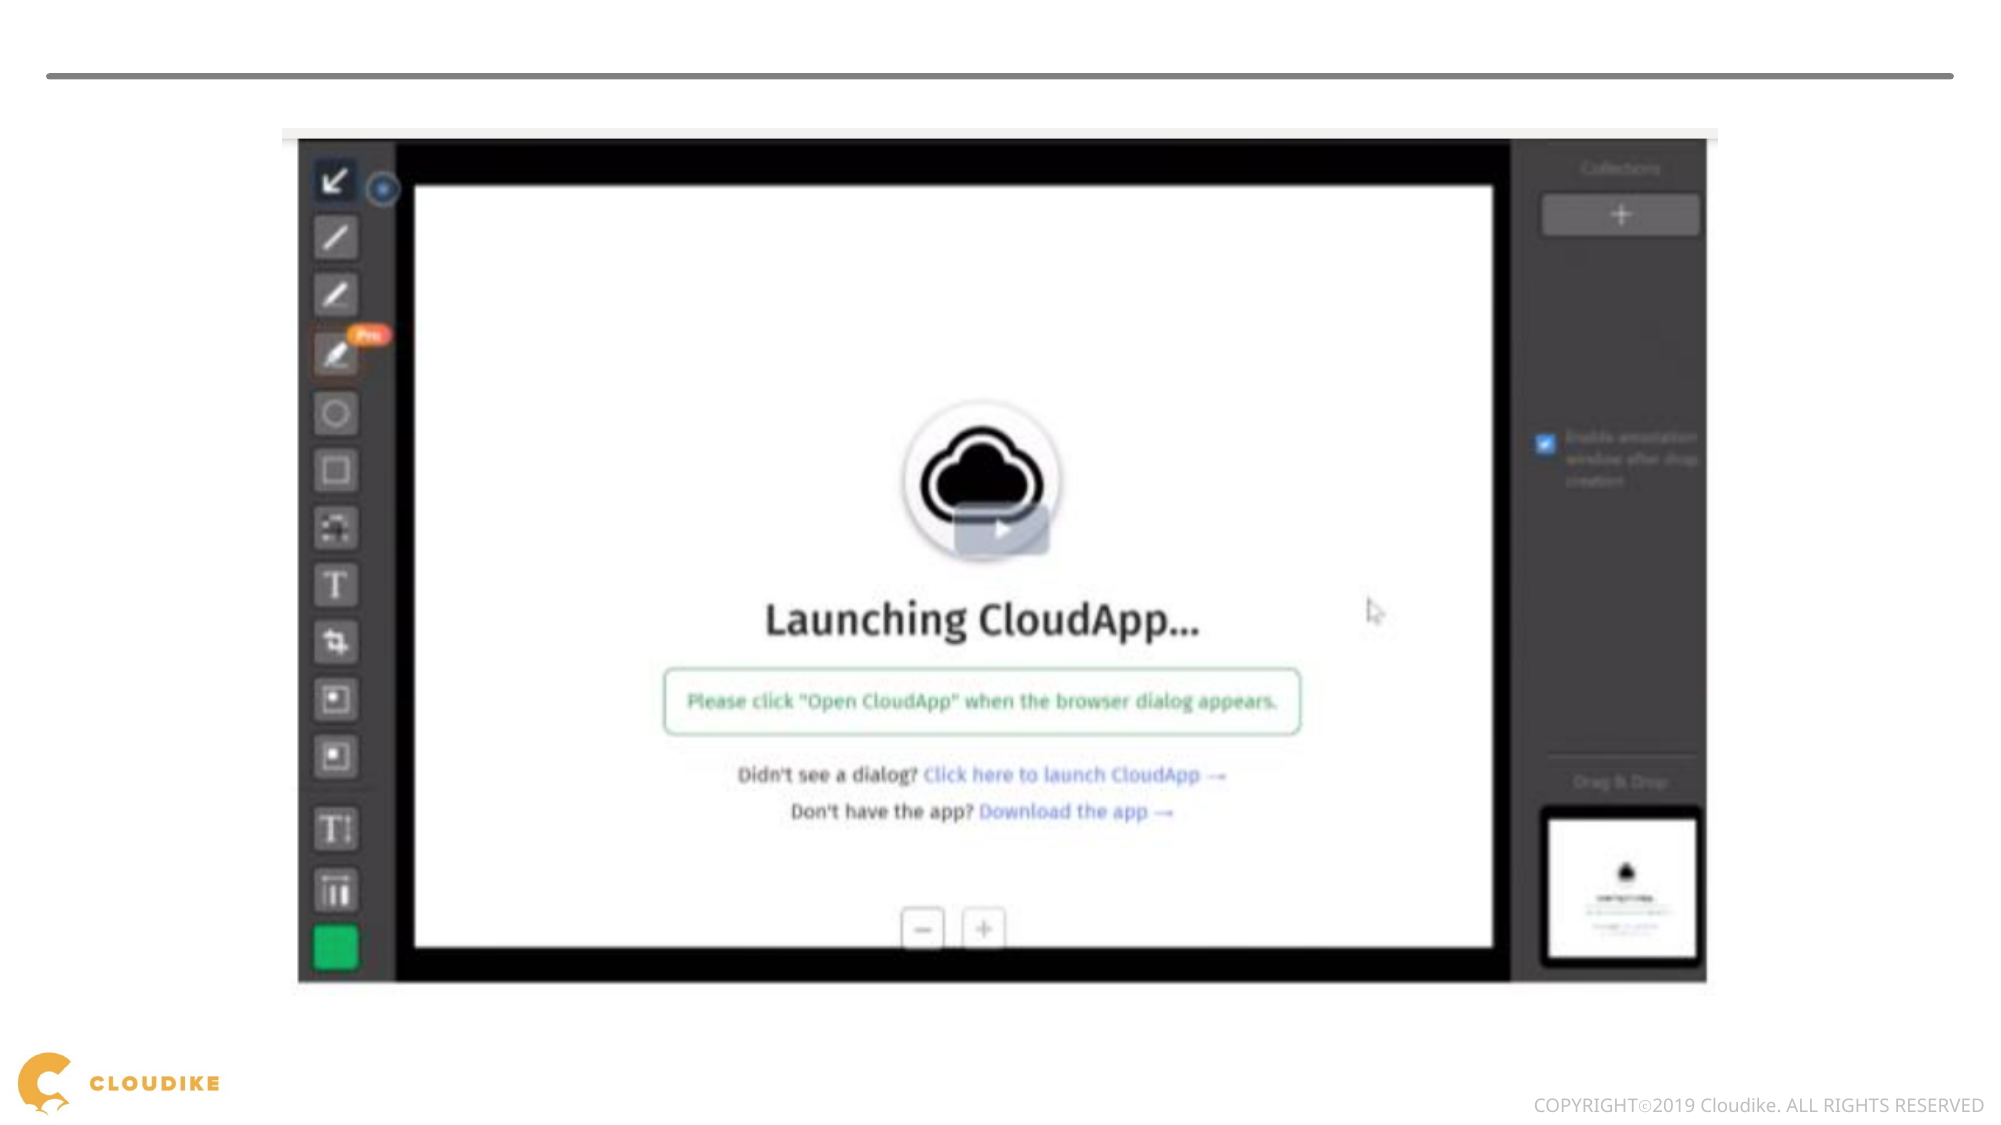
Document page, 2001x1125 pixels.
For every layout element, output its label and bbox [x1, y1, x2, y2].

picture [282, 128, 1718, 996]
picture [0, 1048, 281, 1124]
